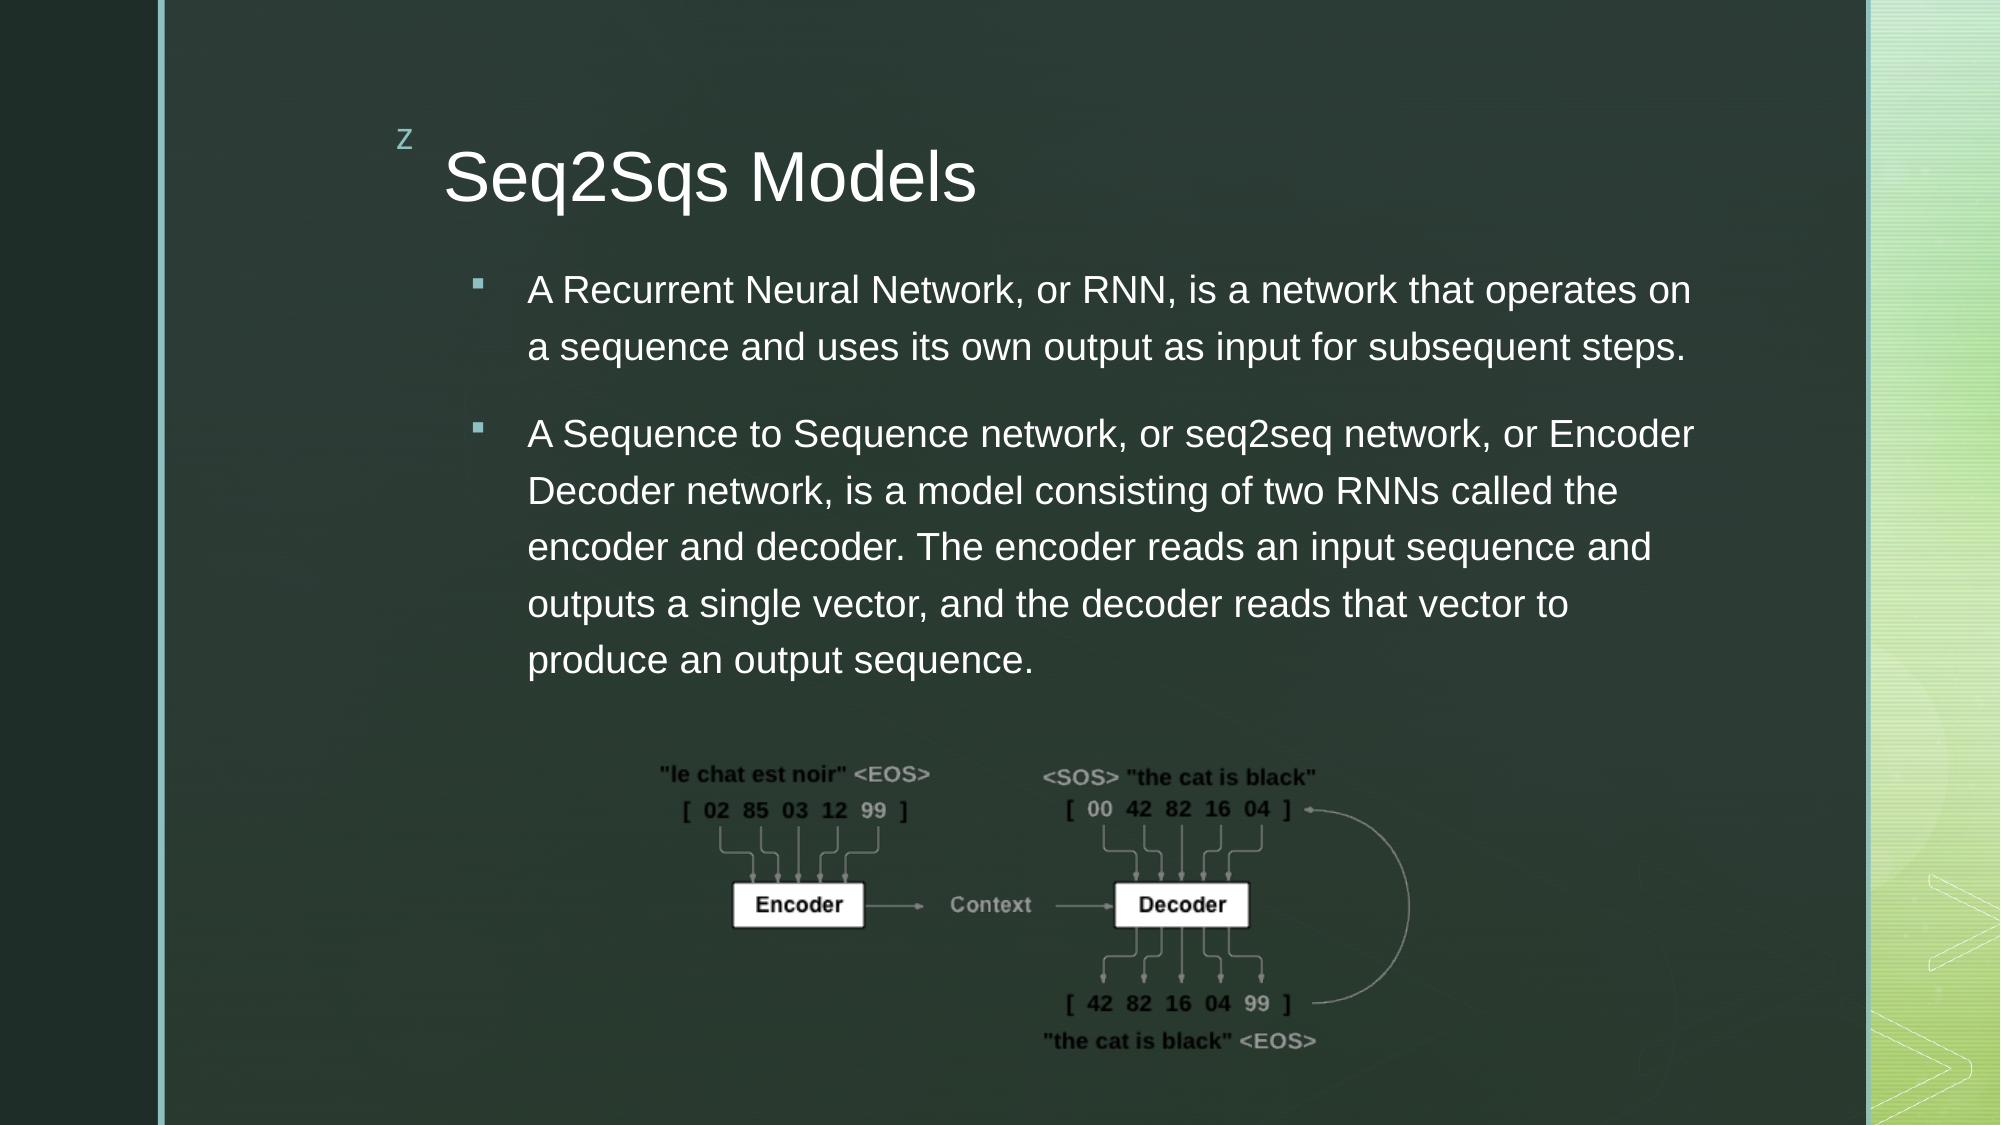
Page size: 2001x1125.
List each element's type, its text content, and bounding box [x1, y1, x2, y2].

picture [633, 732, 1431, 1093]
picture [1871, 0, 2001, 1125]
list A Recurrent Neural Network, or RNN, is a network that operates on a sequence and uses its own output as input for subsequent steps. A Sequence to Sequence network, or seq2seq network, or Encoder Decoder network, is a model consisting of two RNNs called the encoder and decoder. The encoder reads an input sequence and outputs a single vector, and the decoder reads that vector to produce an output sequence. [454, 243, 1734, 693]
title Seq2Sqs Models [428, 132, 1734, 310]
